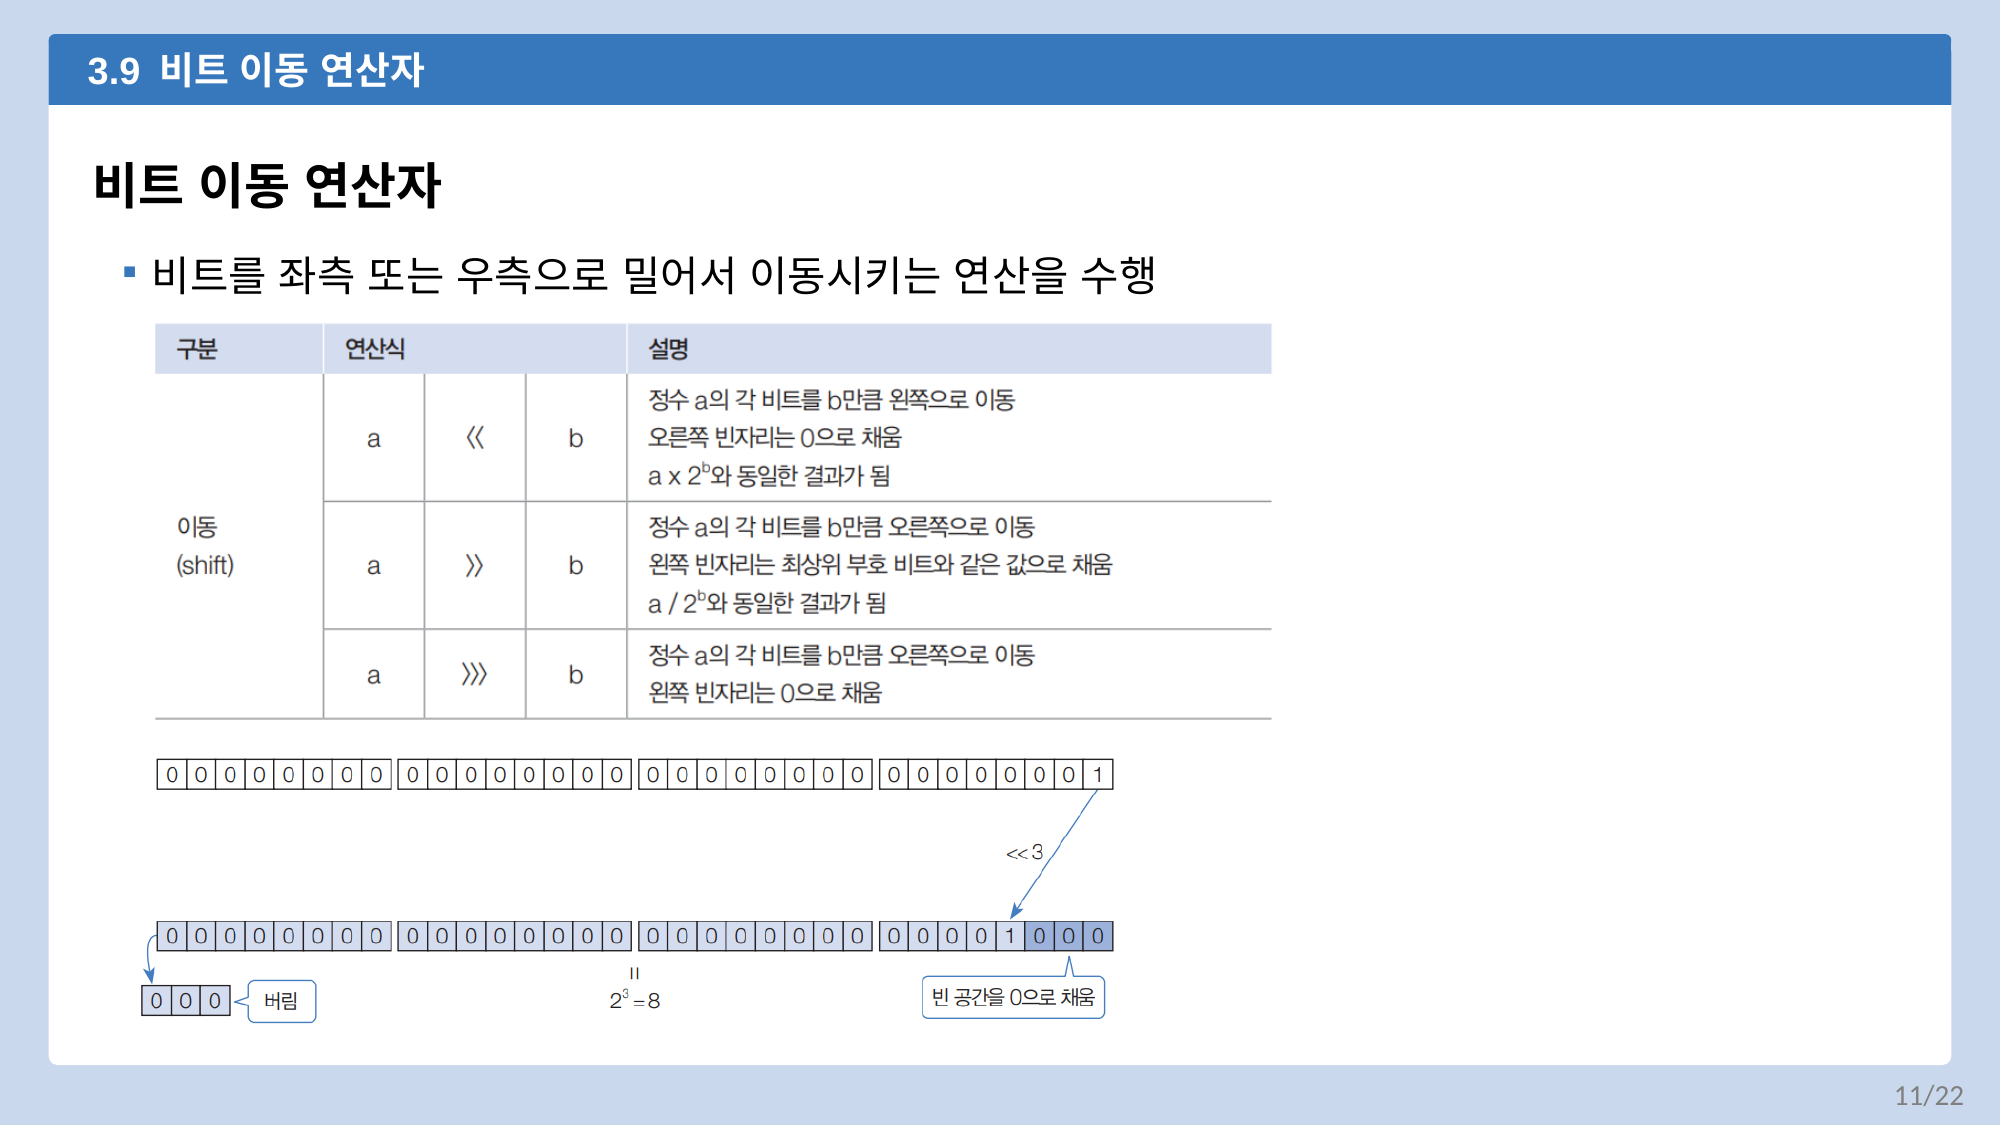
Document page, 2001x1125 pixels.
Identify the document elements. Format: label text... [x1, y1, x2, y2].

picture [154, 322, 1277, 721]
picture [135, 752, 1120, 1027]
list 비트 이동 연산자 비트를 좌측 또는 우측으로 밀어서 이동시키는 연산을 수행 [77, 116, 1927, 1044]
title 3.9 비트 이동 연산자 [72, 44, 1798, 101]
